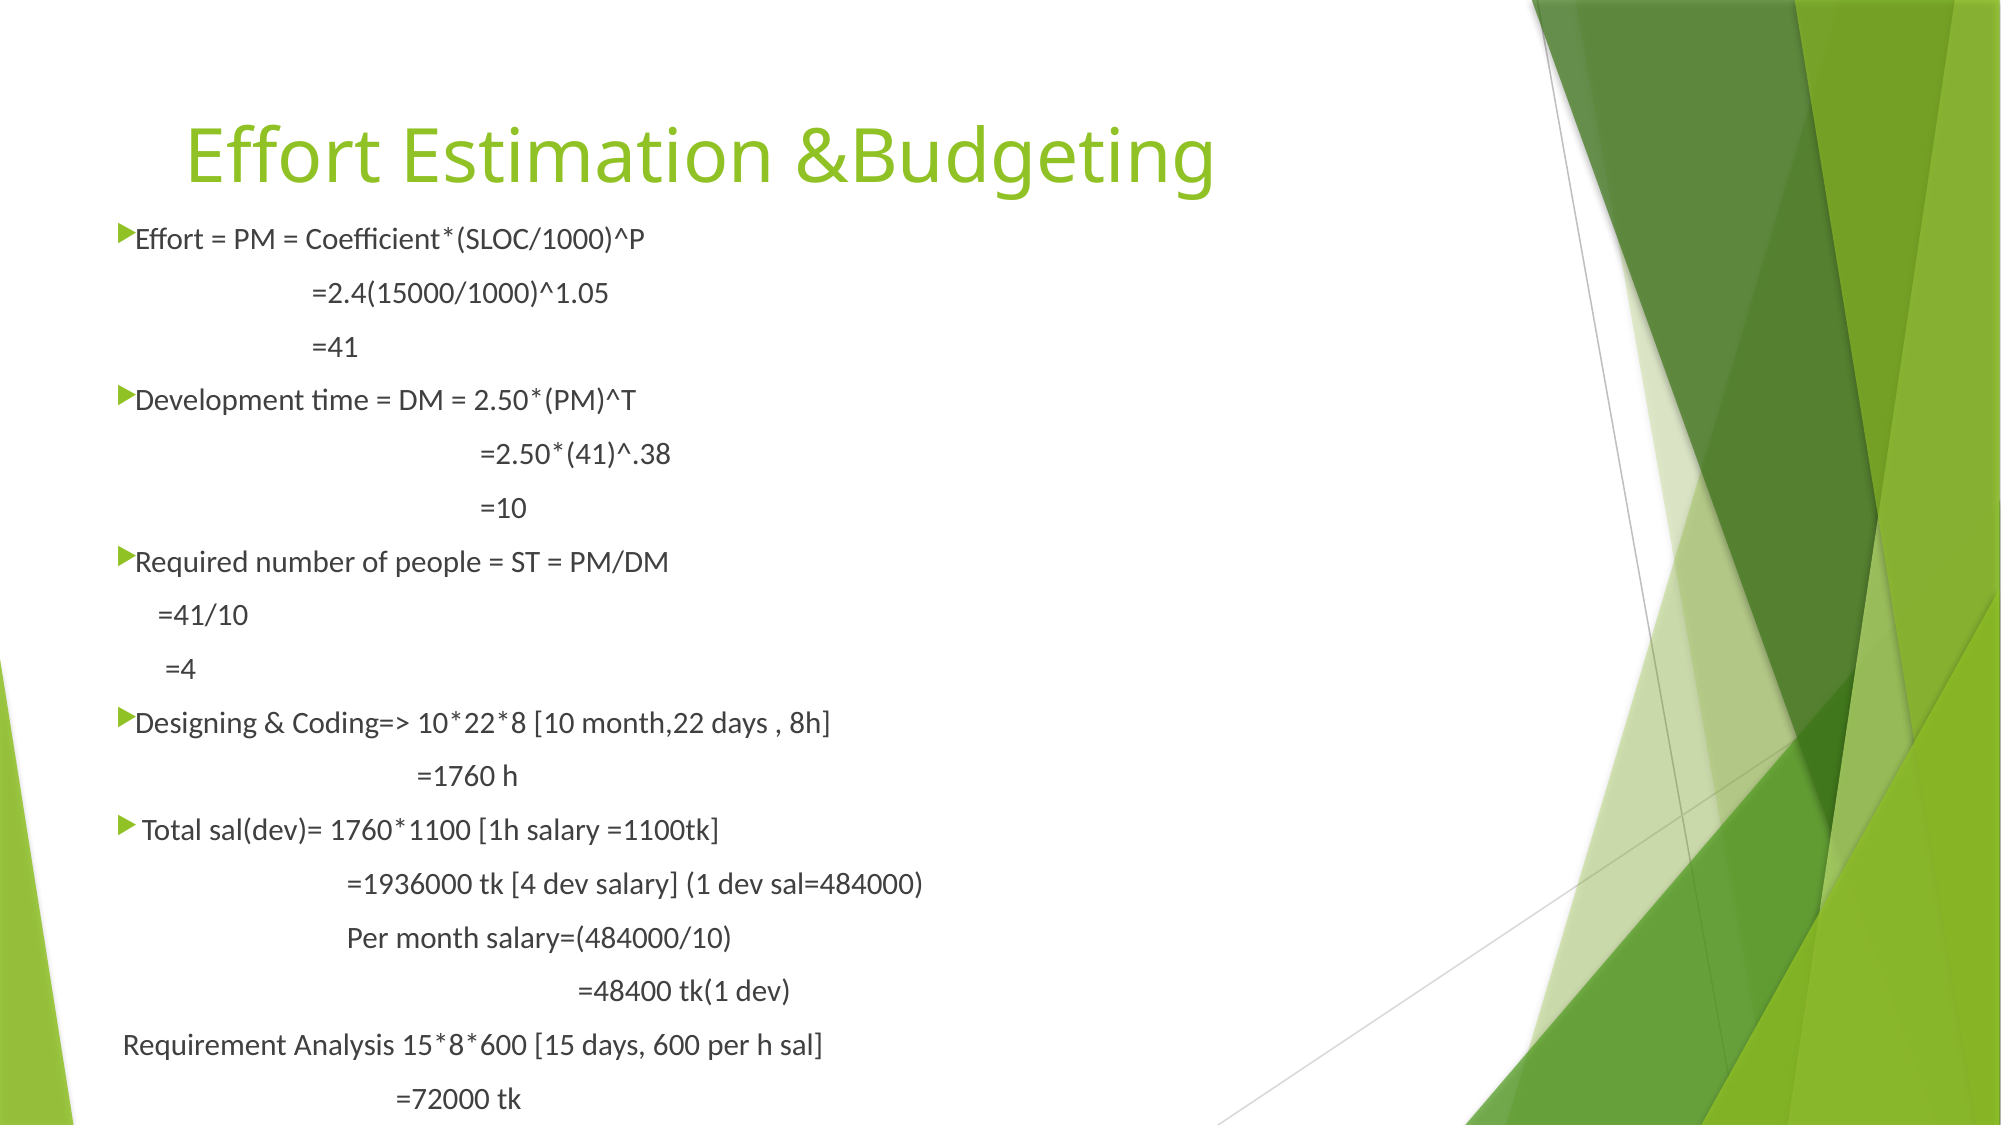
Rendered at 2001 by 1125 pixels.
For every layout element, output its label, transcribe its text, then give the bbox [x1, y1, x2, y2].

list Effort = PM = Coefficient*(SLOC/1000)^P =2.4(15000/1000)^1.05 =41 Development time = DM = 2.50*(PM)^T =2.50*(41)^.38 =10 Required number of people = ST = PM/DM =41/10 =4 Designing & Coding=> 10*22*8 [10 month,22 days , 8h] =1760 h Total sal(dev)= 1760*1100 [1h salary =1100tk] =1936000 tk [4 dev salary] (1 dev sal=484000) Per month salary=(484000/10) =48400 tk(1 dev) Requirement Analysis 15*8*600 [15 days, 600 per h sal] =72000 tk [100, 208, 1512, 1125]
title Effort Estimation &Budgeting [111, 99, 1522, 317]
